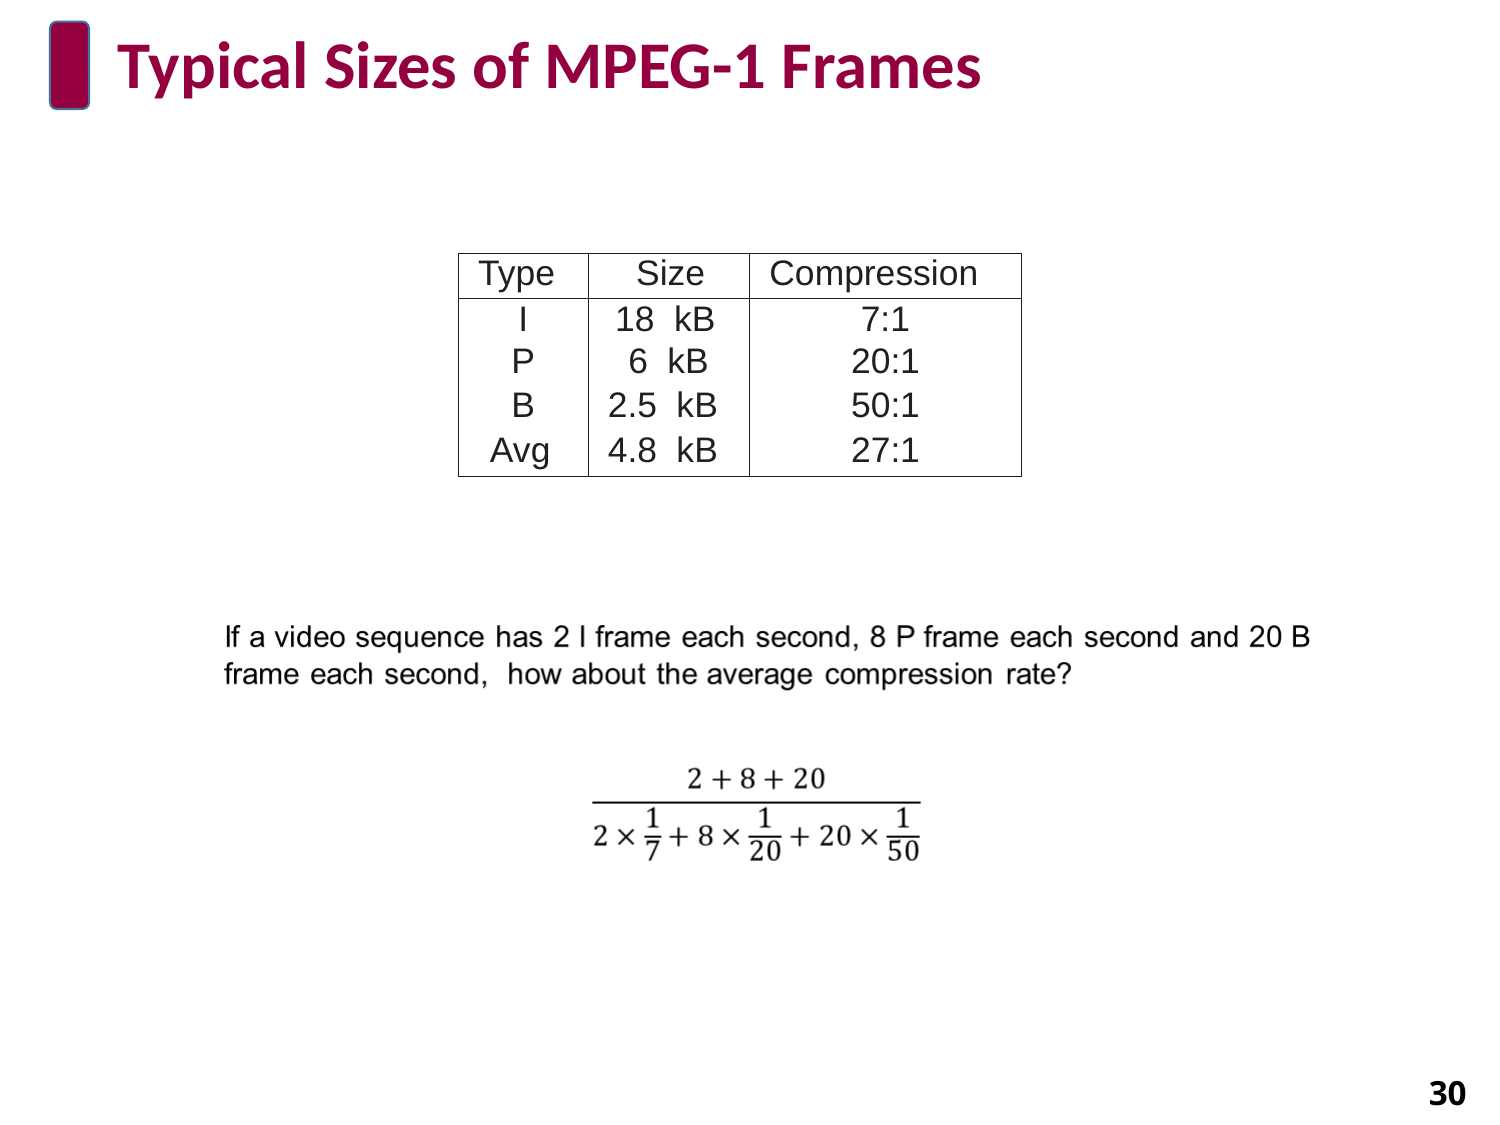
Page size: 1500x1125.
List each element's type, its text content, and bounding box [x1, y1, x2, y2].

table_cell 50:1 [750, 386, 1021, 430]
table_cell 7:1 [750, 299, 1021, 342]
table_cell Avg [459, 430, 588, 476]
table_cell 2.5 kB [589, 386, 749, 430]
table_cell 4.8 kB [589, 430, 749, 476]
title Typical Sizes of MPEG-1 Frames [103, 23, 1397, 111]
table_header Compression [750, 254, 1021, 298]
table_cell 18 kB [589, 299, 749, 342]
table_cell 20:1 [750, 342, 1021, 386]
table_cell 27:1 [750, 430, 1021, 476]
table_cell I [459, 299, 588, 342]
table_header Type [459, 254, 588, 298]
table_cell P [459, 342, 588, 386]
table_cell 6 kB [589, 342, 749, 386]
text_box [185, 595, 1367, 949]
table_header Size [589, 254, 749, 298]
slide_number 30 [1384, 1065, 1500, 1125]
table_cell B [459, 386, 588, 430]
